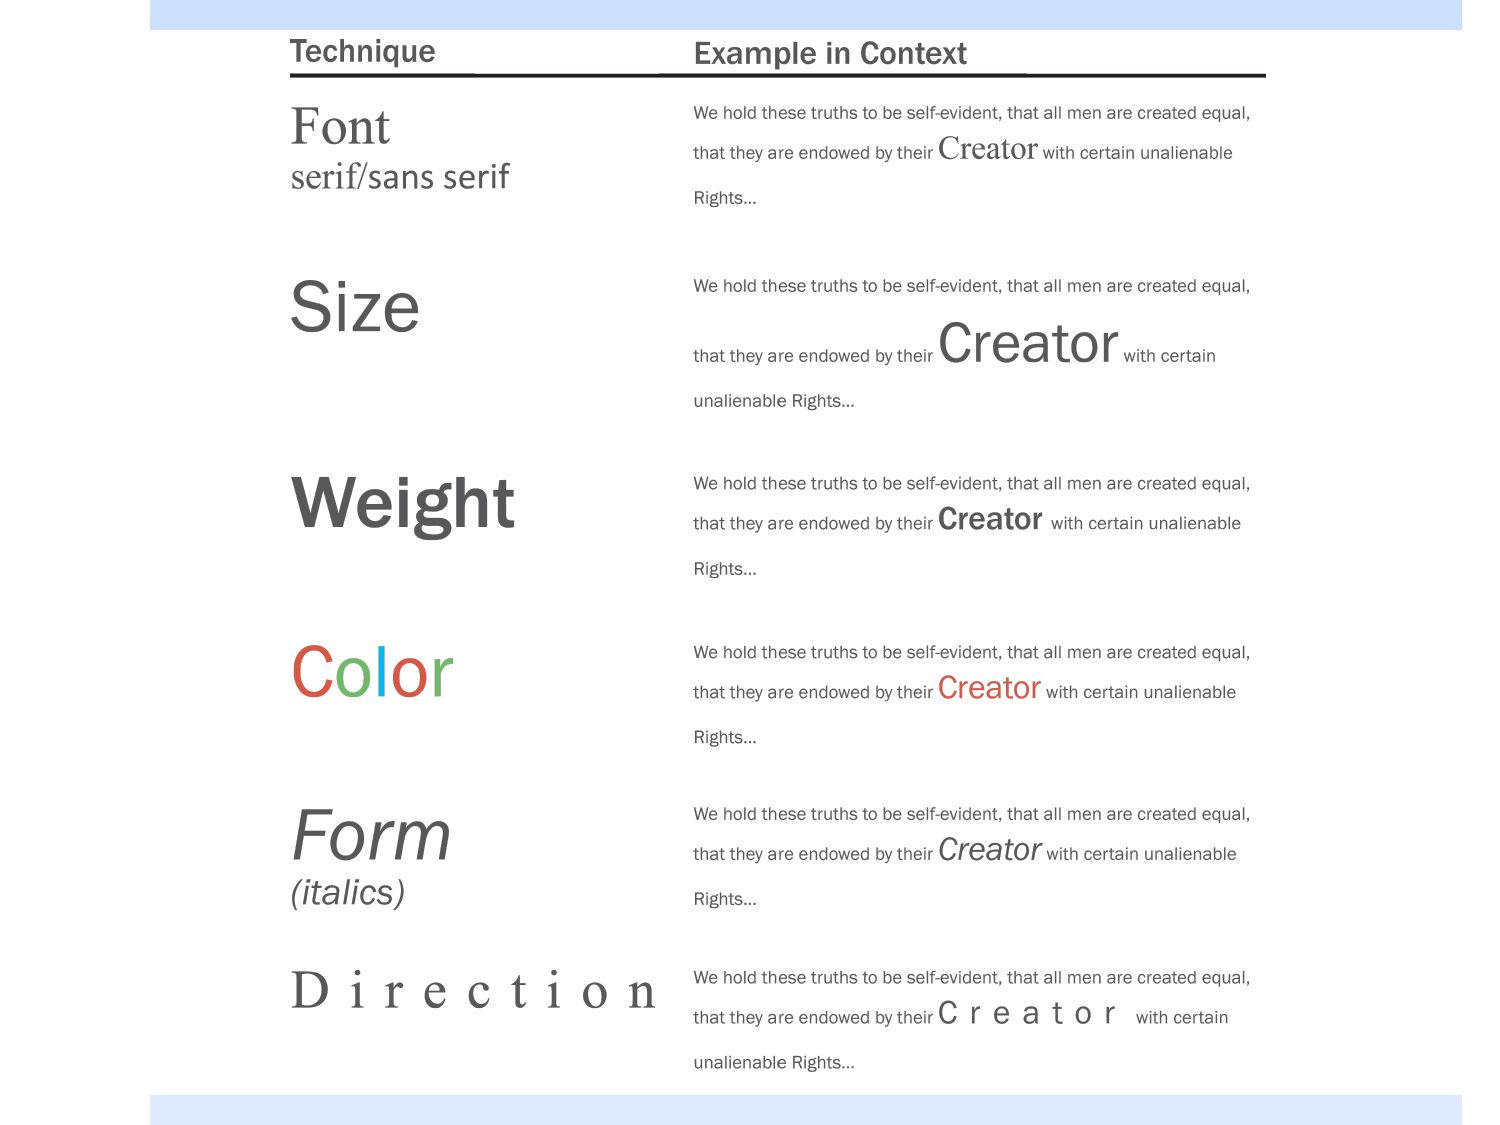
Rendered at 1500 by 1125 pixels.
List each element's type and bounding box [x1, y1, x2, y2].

picture [290, 38, 1267, 1072]
